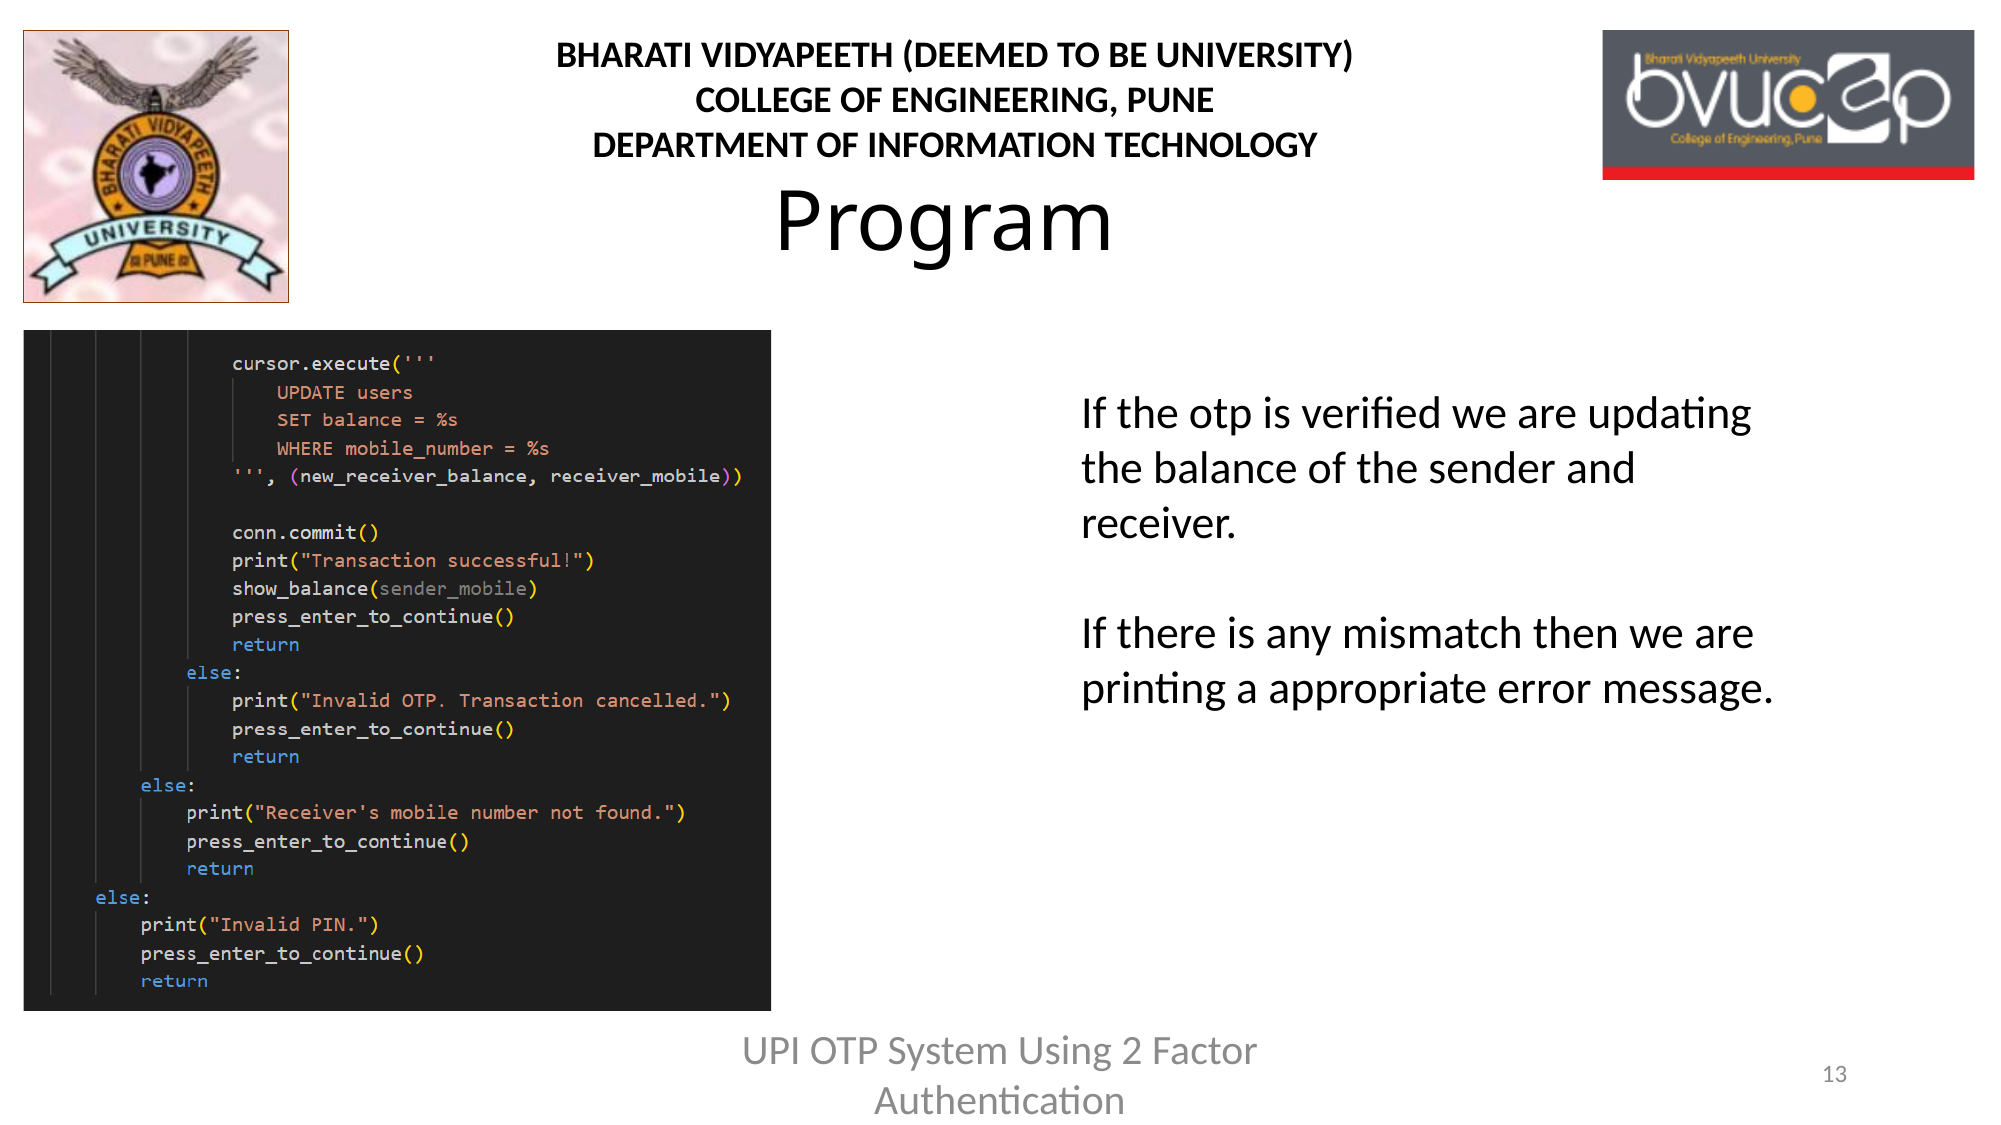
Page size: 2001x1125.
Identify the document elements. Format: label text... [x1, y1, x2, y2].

picture [1576, 30, 2000, 180]
slide_number 13 [1412, 1042, 1863, 1103]
picture [23, 330, 772, 1011]
text_box BHARATI VIDYAPEETH (DEEMED TO BE UNIVERSITY) COLLEGE OF ENGINEERING, PUNE DEPARTMENT OF INFORMATION TECHNOLOGY [455, 22, 1456, 173]
text_box Program [759, 159, 1495, 275]
text_box If the otp is verified we are updating the balance of the sender and receiver. If there is any mismatch then we are printing a appropriate error message. [1066, 375, 1802, 721]
footer UPI OTP System Using 2 Factor Authentication [662, 1042, 1338, 1103]
picture [23, 30, 289, 303]
